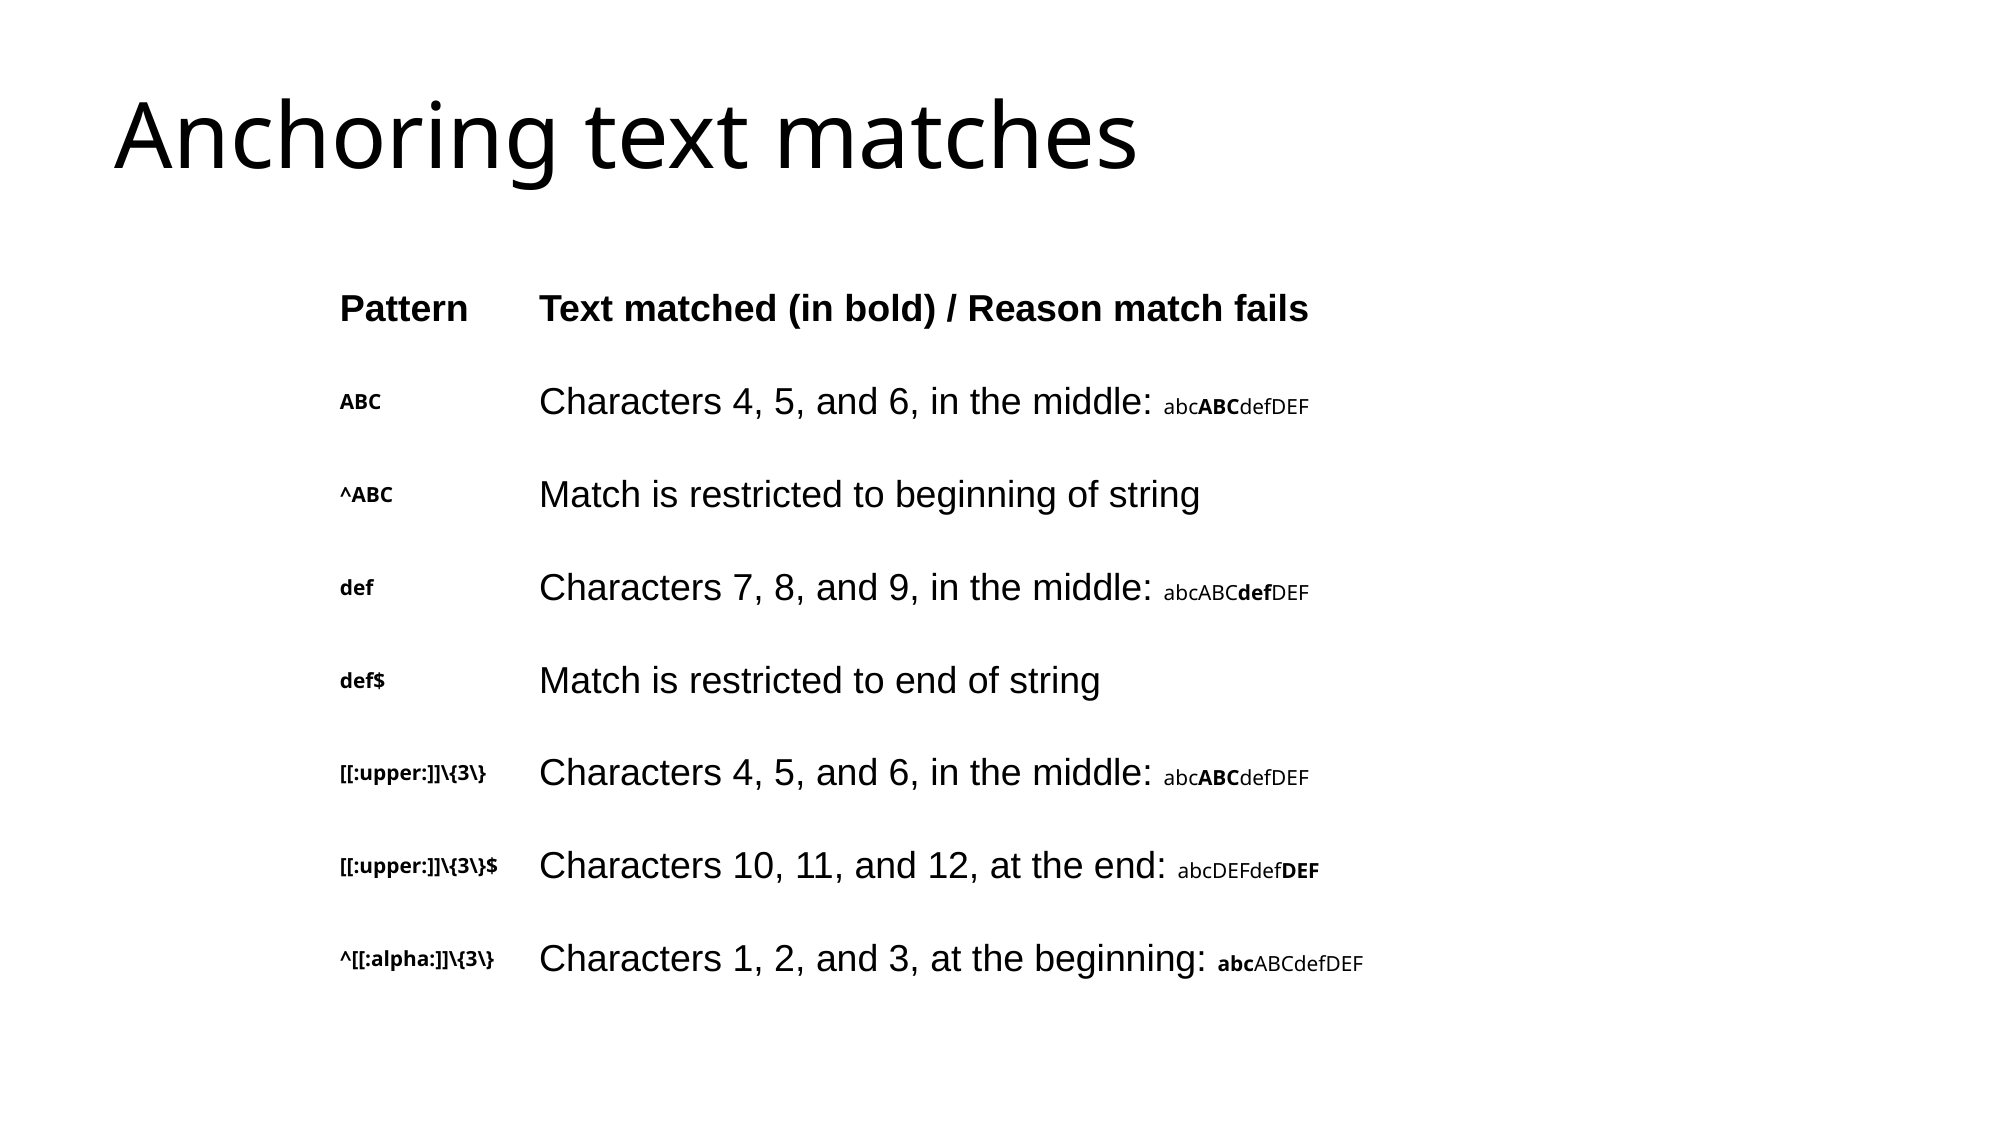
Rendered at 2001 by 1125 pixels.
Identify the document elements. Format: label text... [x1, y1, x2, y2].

table_cell ABC [325, 355, 524, 448]
table_cell Characters 4, 5, and 6, in the middle: abcABCdefDEF [524, 726, 1446, 819]
table_cell ^[[:alpha:]]\{3\} [325, 912, 524, 1005]
table_cell def$ [325, 634, 524, 726]
table_header Pattern [325, 262, 524, 355]
table_header Text matched (in bold) / Reason match fails [524, 262, 1446, 355]
title Anchoring text matches [99, 45, 1900, 233]
table_cell [[:upper:]]\{3\}$ [325, 819, 524, 912]
table_cell Match is restricted to end of string [524, 634, 1446, 726]
table_cell Characters 7, 8, and 9, in the middle: abcABCdefDEF [524, 541, 1446, 634]
table_cell ^ABC [325, 448, 524, 541]
table_cell Characters 10, 11, and 12, at the end: abcDEFdefDEF [524, 819, 1446, 912]
table_cell Match is restricted to beginning of string [524, 448, 1446, 541]
table_cell [[:upper:]]\{3\} [325, 726, 524, 819]
table_cell Characters 1, 2, and 3, at the beginning: abcABCdefDEF [524, 912, 1446, 1005]
table_cell Characters 4, 5, and 6, in the middle: abcABCdefDEF [524, 355, 1446, 448]
table_cell def [325, 541, 524, 634]
